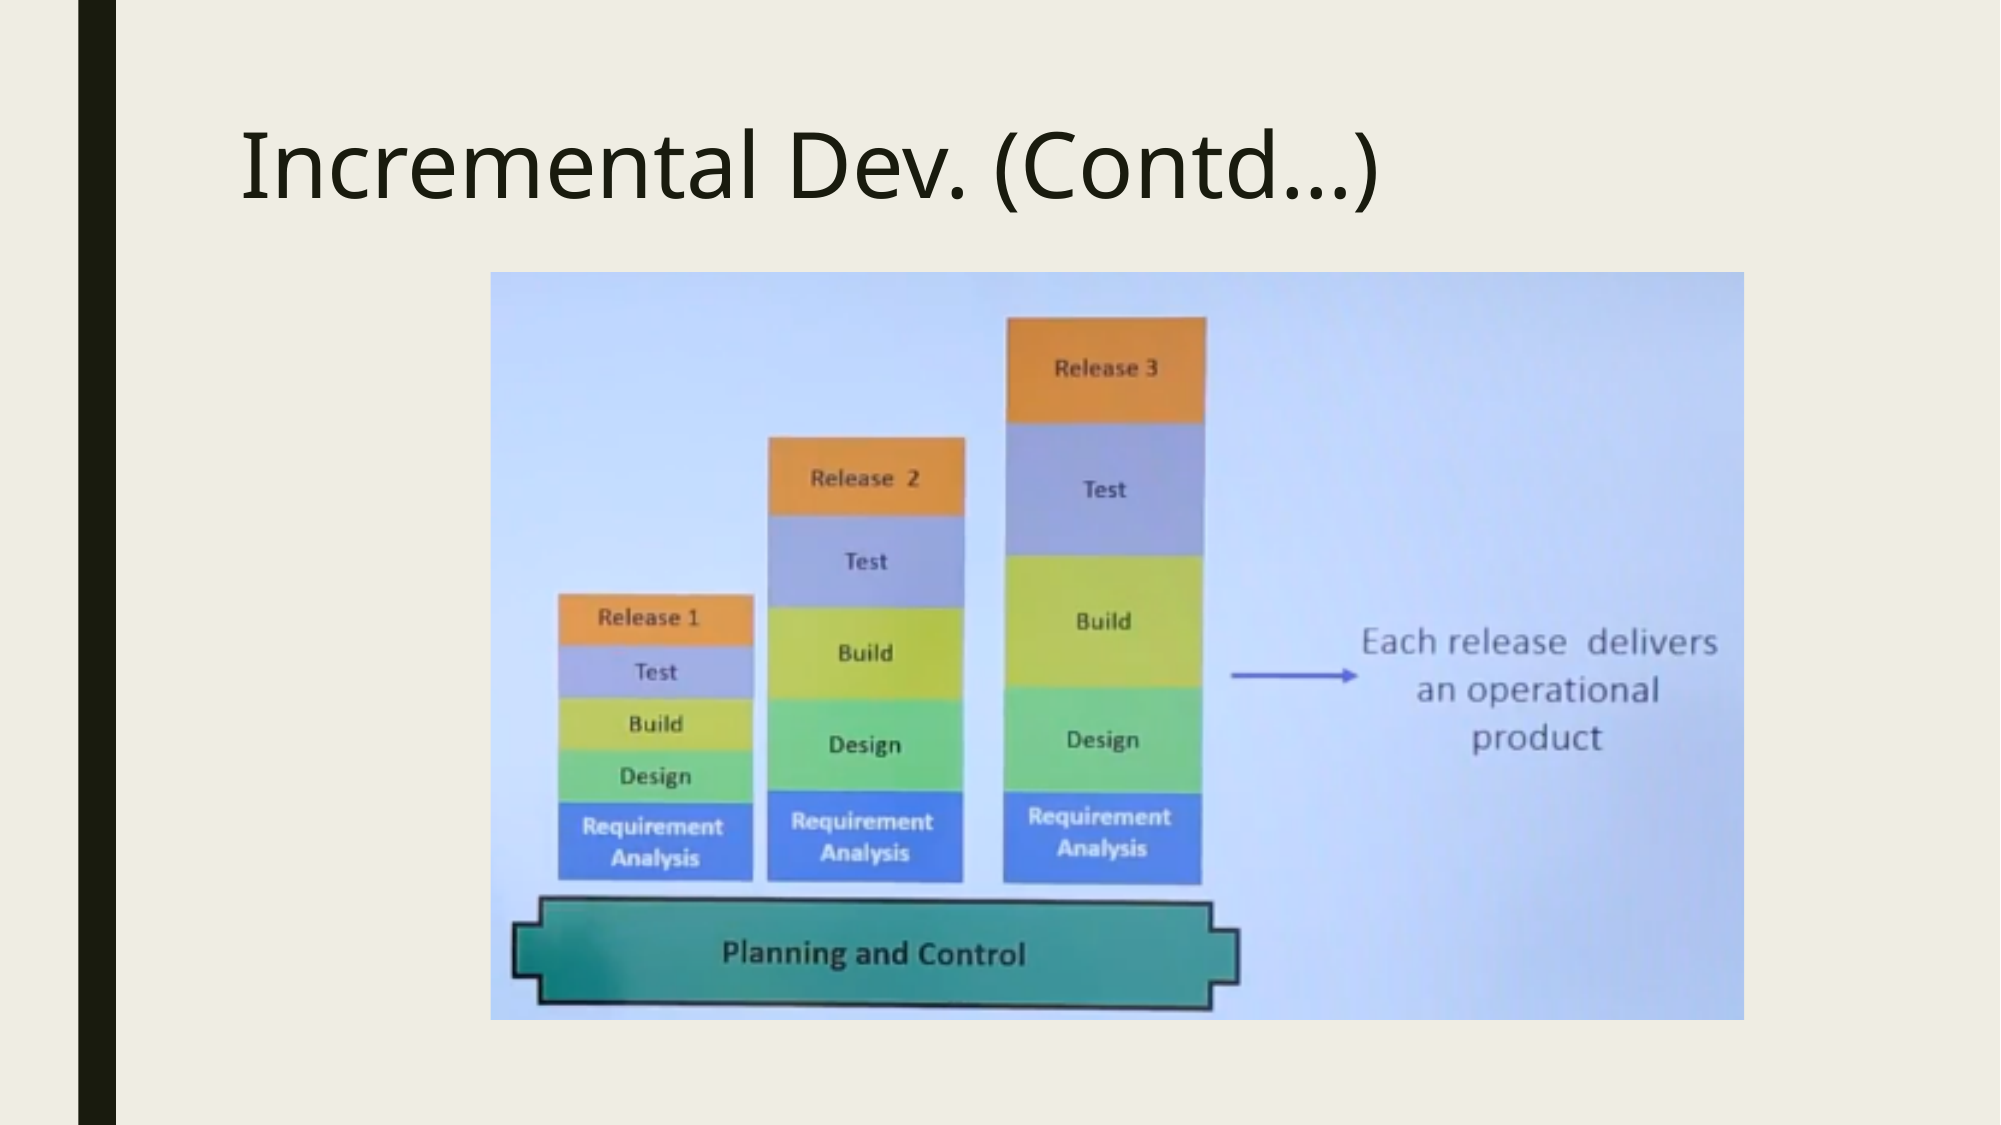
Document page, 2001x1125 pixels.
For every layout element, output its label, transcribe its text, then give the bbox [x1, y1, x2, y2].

title Incremental Dev. (Contd…) [225, 112, 1800, 245]
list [490, 272, 1744, 1020]
